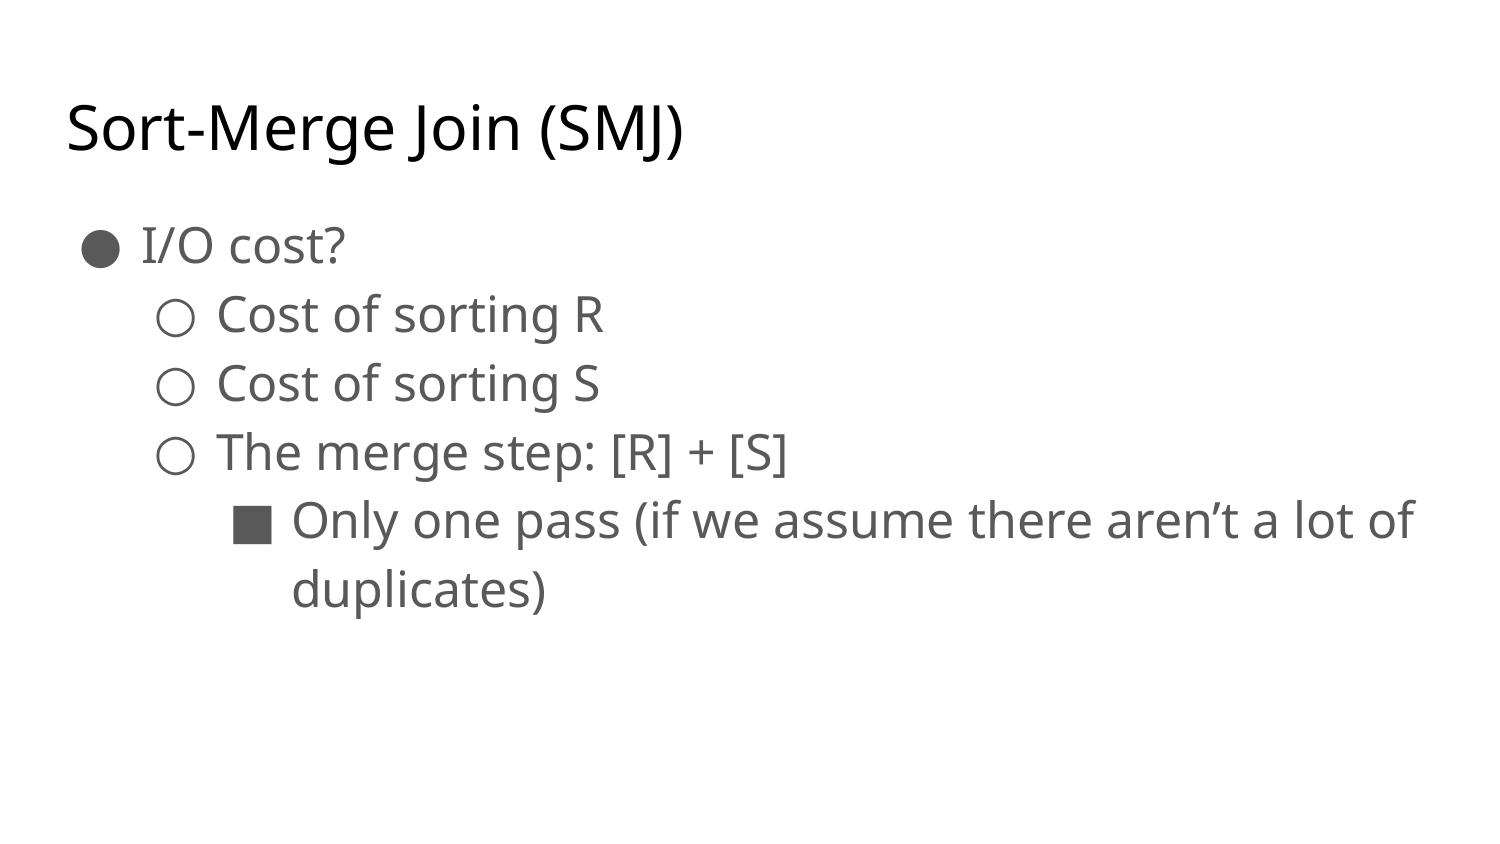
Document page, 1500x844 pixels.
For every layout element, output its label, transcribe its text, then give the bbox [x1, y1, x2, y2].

list I/O cost? Cost of sorting R Cost of sorting S The merge step: [R] + [S] Only one pass (if we assume there aren’t a lot of duplicates) [51, 189, 1449, 740]
title Sort-Merge Join (SMJ) [51, 72, 1449, 167]
